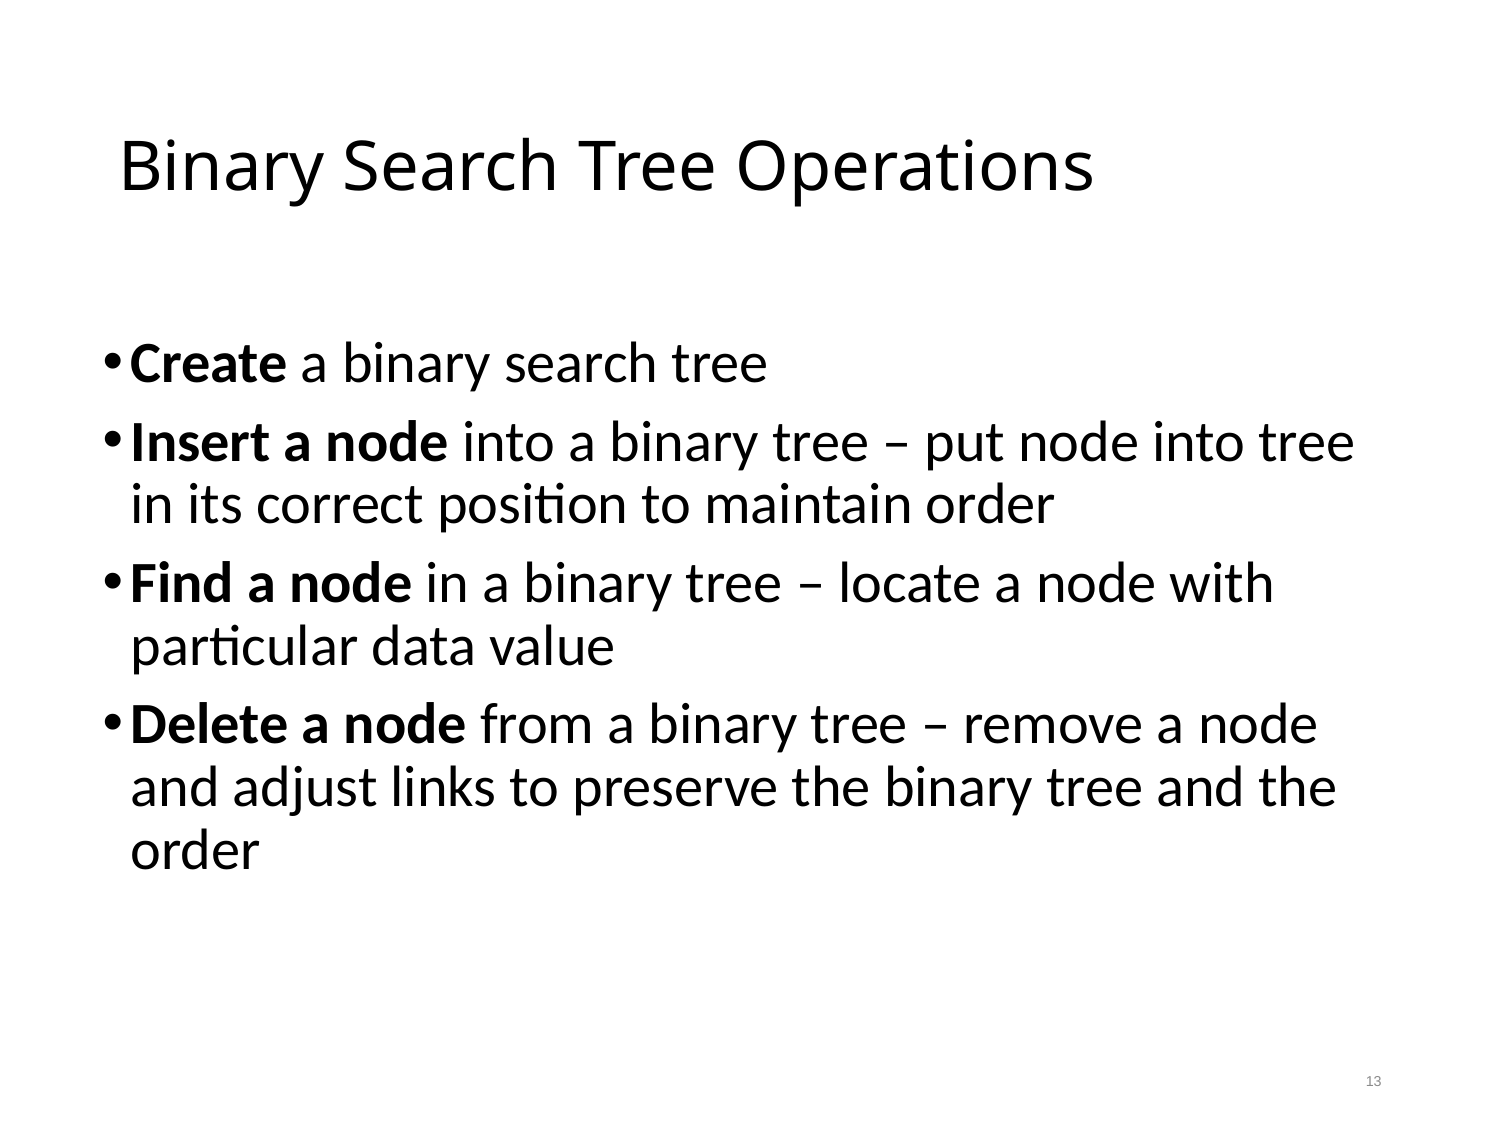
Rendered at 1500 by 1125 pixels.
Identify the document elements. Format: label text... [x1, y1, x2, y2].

list Create a binary search tree Insert a node into a binary tree – put node into tree in its correct position to maintain order Find a node in a binary tree – locate a node with particular data value Delete a node from a binary tree – remove a node and adjust links to preserve the binary tree and the order [87, 324, 1425, 1000]
title Binary Search Tree Operations [103, 59, 1397, 278]
slide_number 13 [1059, 1042, 1397, 1103]
